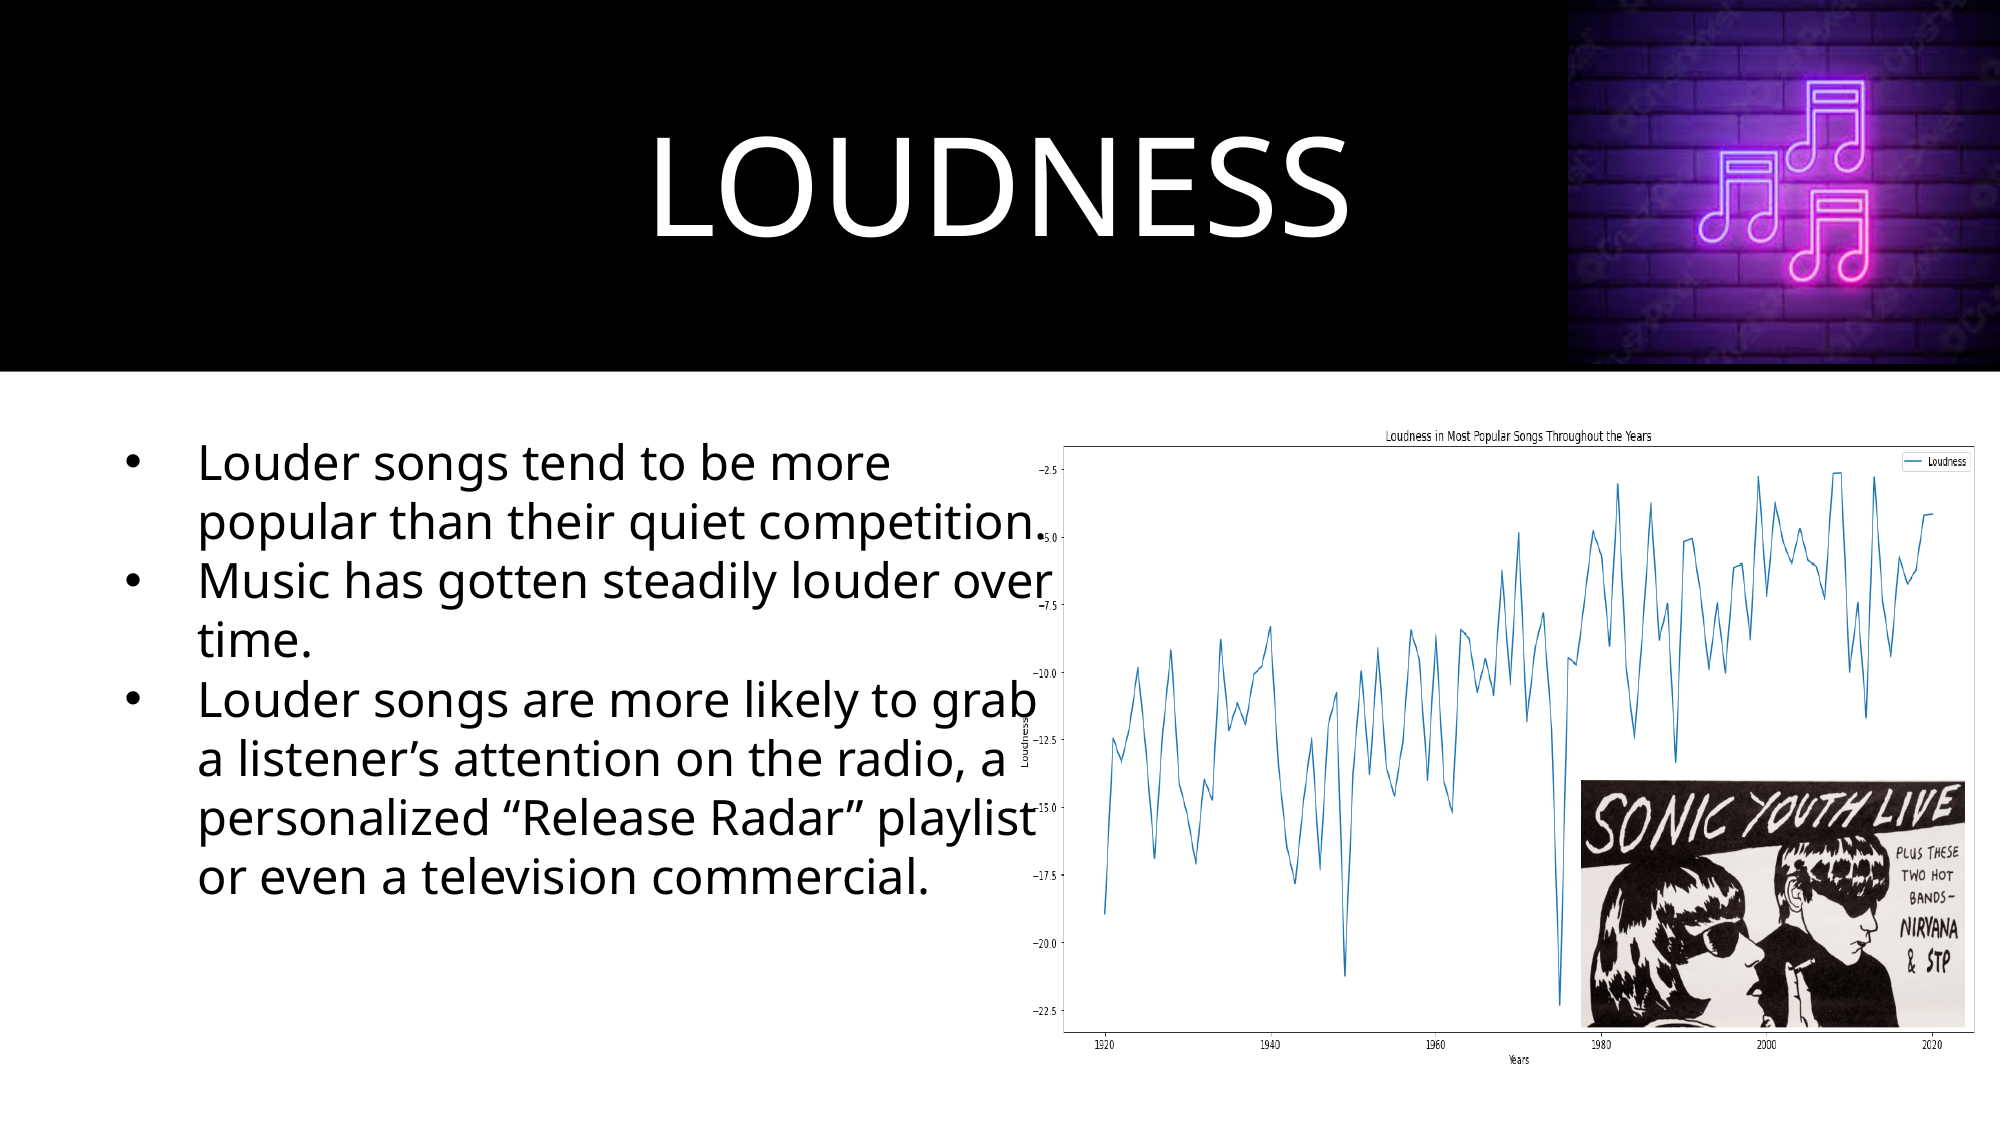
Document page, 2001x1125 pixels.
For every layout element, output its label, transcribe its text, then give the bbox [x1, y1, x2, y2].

list Louder songs tend to be more popular than their quiet competition. Music has gotten steadily louder over time. Louder songs are more likely to grab a listener’s attention on the radio, a personalized “Release Radar” playlist or even a television commercial. [109, 423, 1014, 1014]
text_box [0, 0, 1568, 372]
title LOUDNESS [157, 52, 1562, 332]
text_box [1015, 423, 1979, 1074]
picture [1567, 0, 2000, 364]
